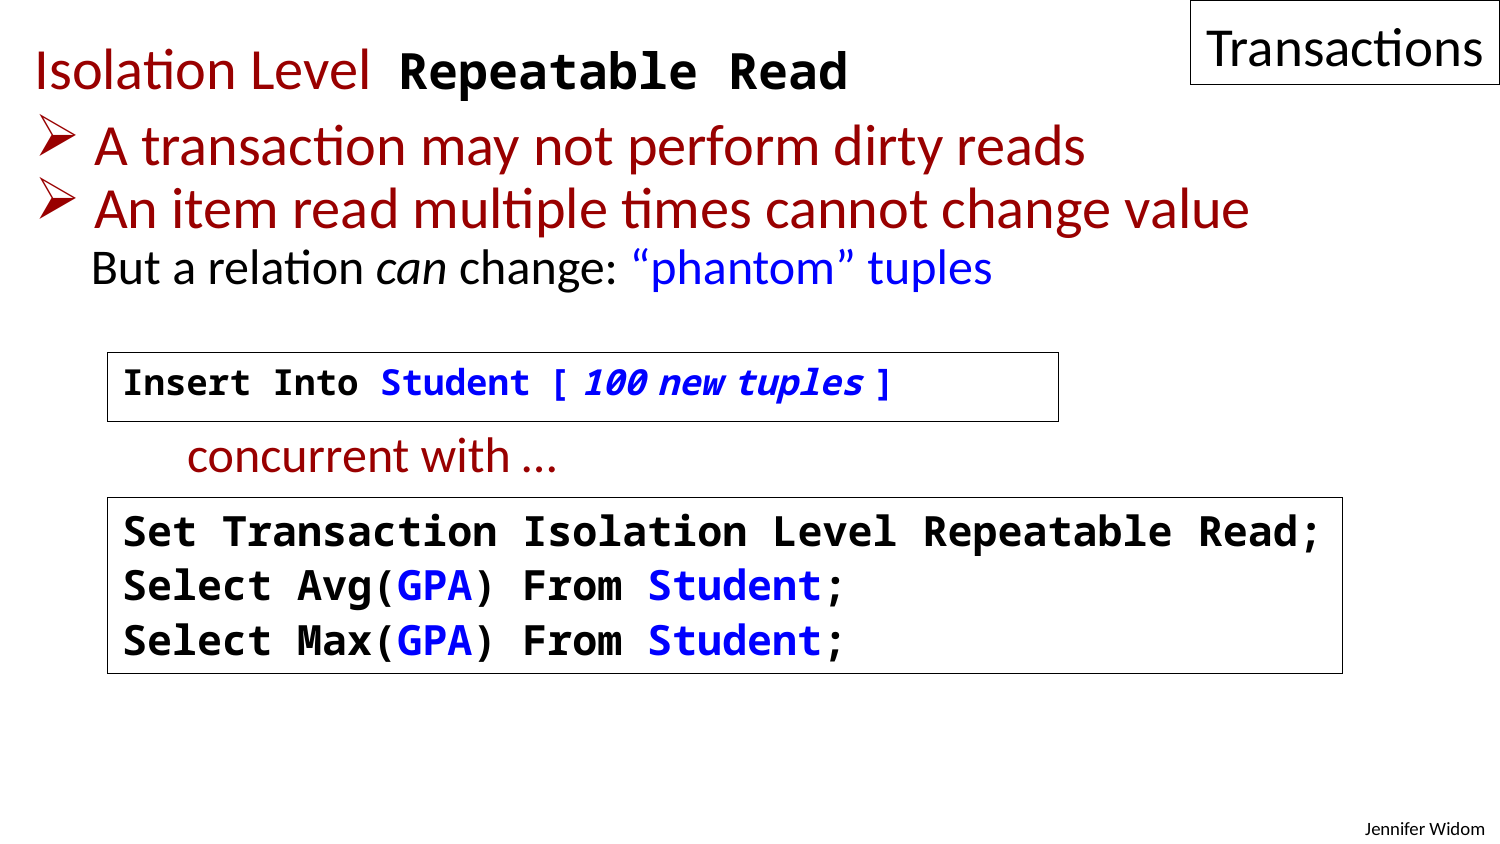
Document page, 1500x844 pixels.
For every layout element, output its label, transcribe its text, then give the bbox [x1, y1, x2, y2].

text_box concurrent with … [157, 422, 583, 485]
text_box Transactions [1190, 0, 1500, 85]
text_box Isolation Level Repeatable Read A transaction may not perform dirty reads An item read multiple times cannot change value But a relation can change: “phantom” tuples [4, 32, 1481, 315]
text_box Set Transaction Isolation Level Repeatable Read; Select Avg(GPA) From Student; Select Max(GPA) From Student; [107, 497, 1343, 674]
text_box Insert Into Student [ 100 new tuples ] [107, 352, 1059, 422]
